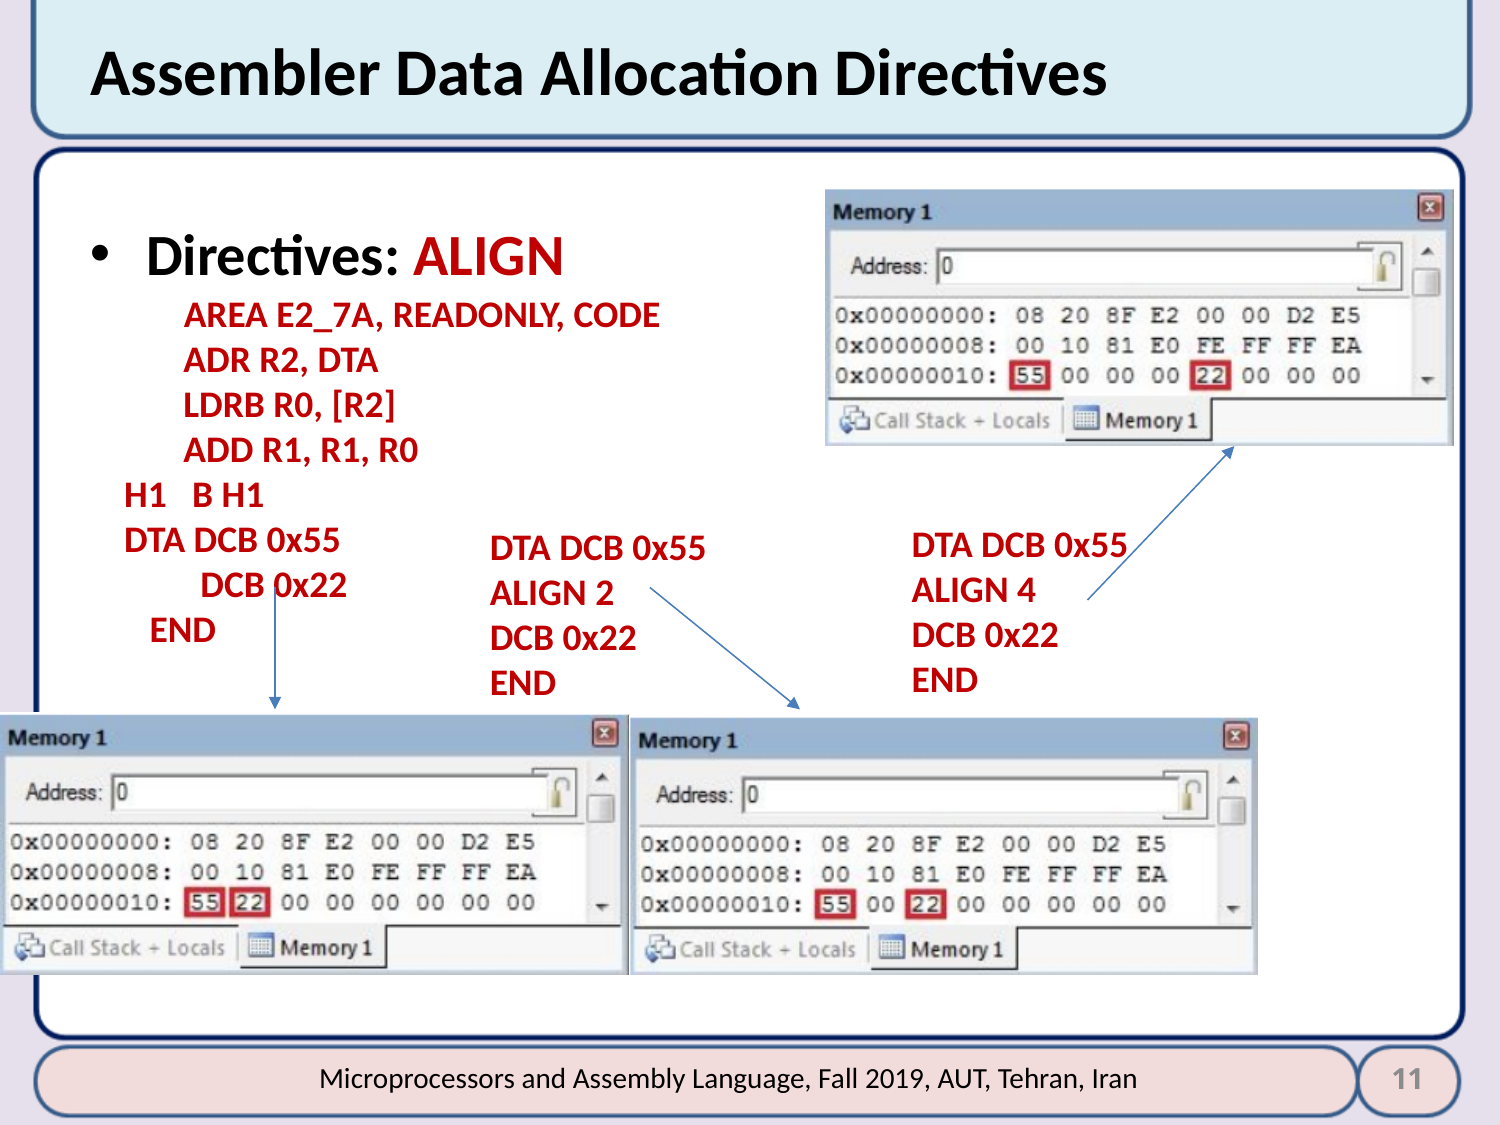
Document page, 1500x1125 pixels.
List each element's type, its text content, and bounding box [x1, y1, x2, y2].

text_box Microprocessors and Assembly Language, Fall 2019, AUT, Tehran, Iran [162, 1051, 1288, 1102]
title Assembler Data Allocation Directives [75, 0, 1425, 138]
text_box DTA DCB 0x55 ALIGN 4 DCB 0x22 END [896, 512, 1235, 708]
picture [0, 0, 1500, 1125]
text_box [649, 587, 801, 710]
text_box AREA E2_7A, READONLY, CODE ADR R2, DTA LDRB R0, [R2] ADD R1, R1, R0 H1 B H1 DTA DCB 0x55 DCB 0x22 END [109, 283, 721, 658]
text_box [1087, 445, 1235, 601]
text_box Directives: ALIGN [75, 174, 1463, 400]
text_box DTA DCB 0x55 ALIGN 2 DCB 0x22 END [474, 515, 825, 711]
slide_number 11 [1363, 1049, 1453, 1110]
